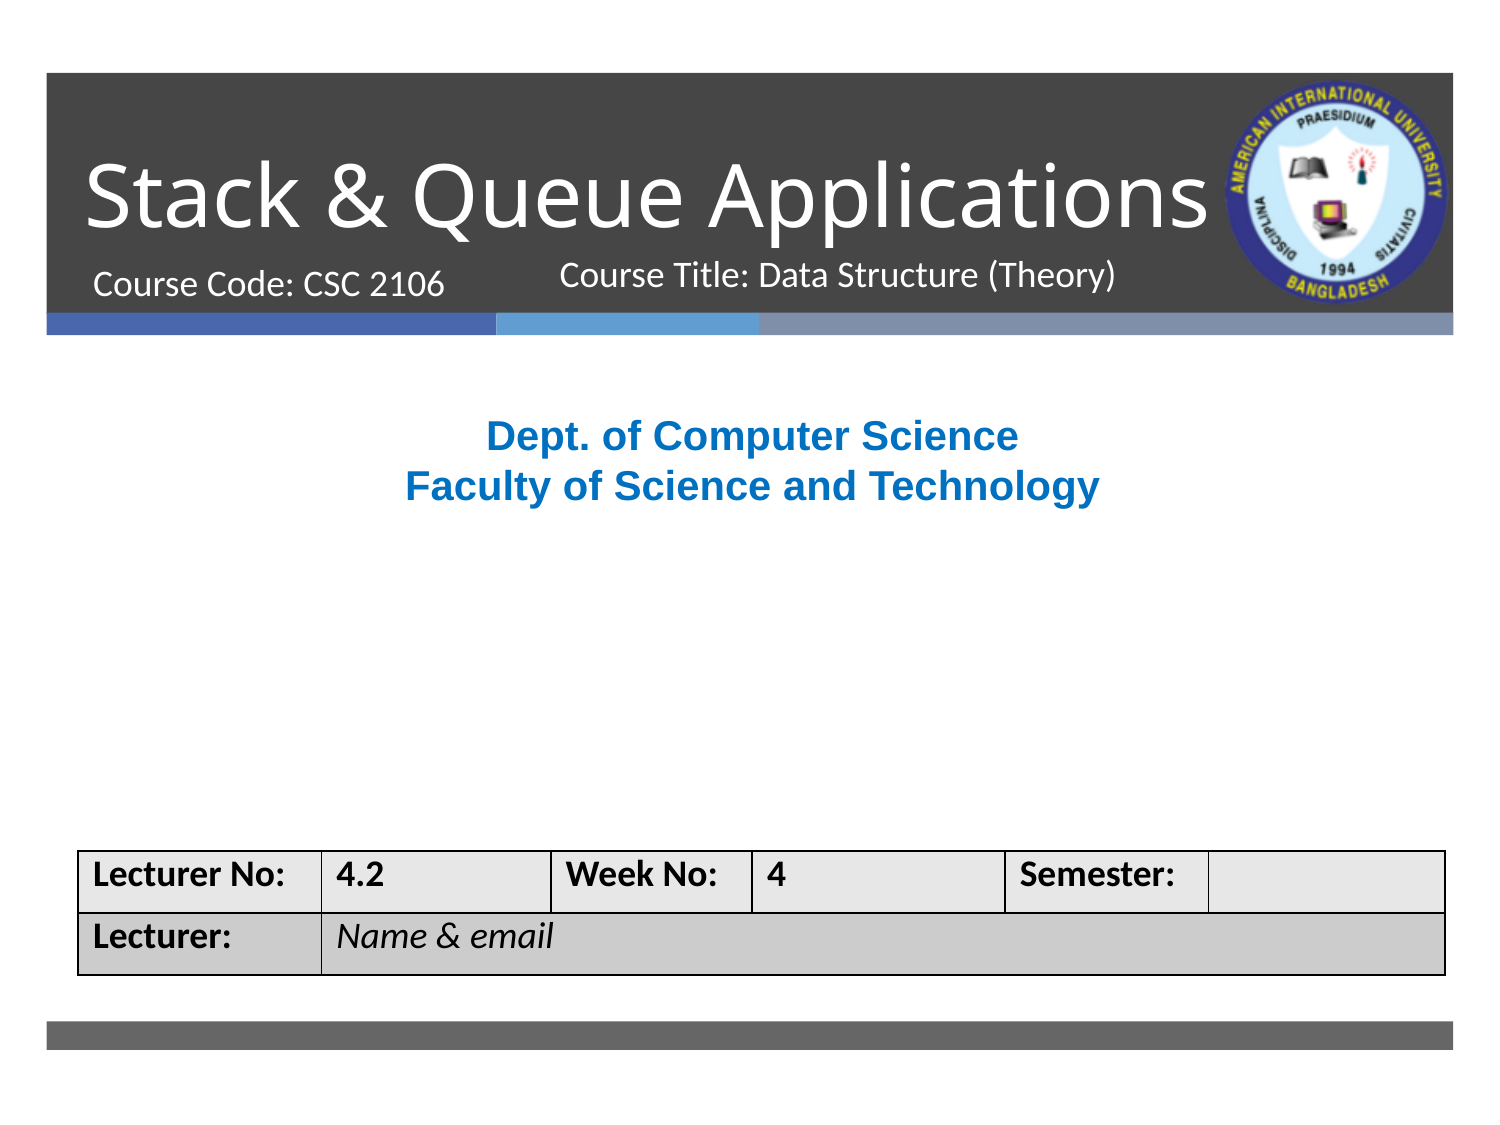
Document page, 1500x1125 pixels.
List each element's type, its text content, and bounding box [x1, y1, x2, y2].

text_box Course Title: Data Structure (Theory) [544, 252, 1228, 332]
table_header Week No: [552, 852, 751, 912]
table_cell Name & email [322, 914, 1444, 974]
table_header Lecturer No: [79, 852, 321, 912]
table_header [1209, 852, 1444, 912]
subtitle Course Code: CSC 2106 [78, 251, 536, 331]
table_cell Lecturer: [79, 914, 321, 974]
table_header 4 [753, 852, 1004, 912]
title Stack & Queue Applications [69, 73, 1351, 253]
table_header Semester: [1006, 852, 1208, 912]
picture [1228, 75, 1454, 310]
table_header 4.2 [322, 852, 550, 912]
text_box Dept. of Computer Science Faculty of Science and Technology [12, 401, 1493, 517]
